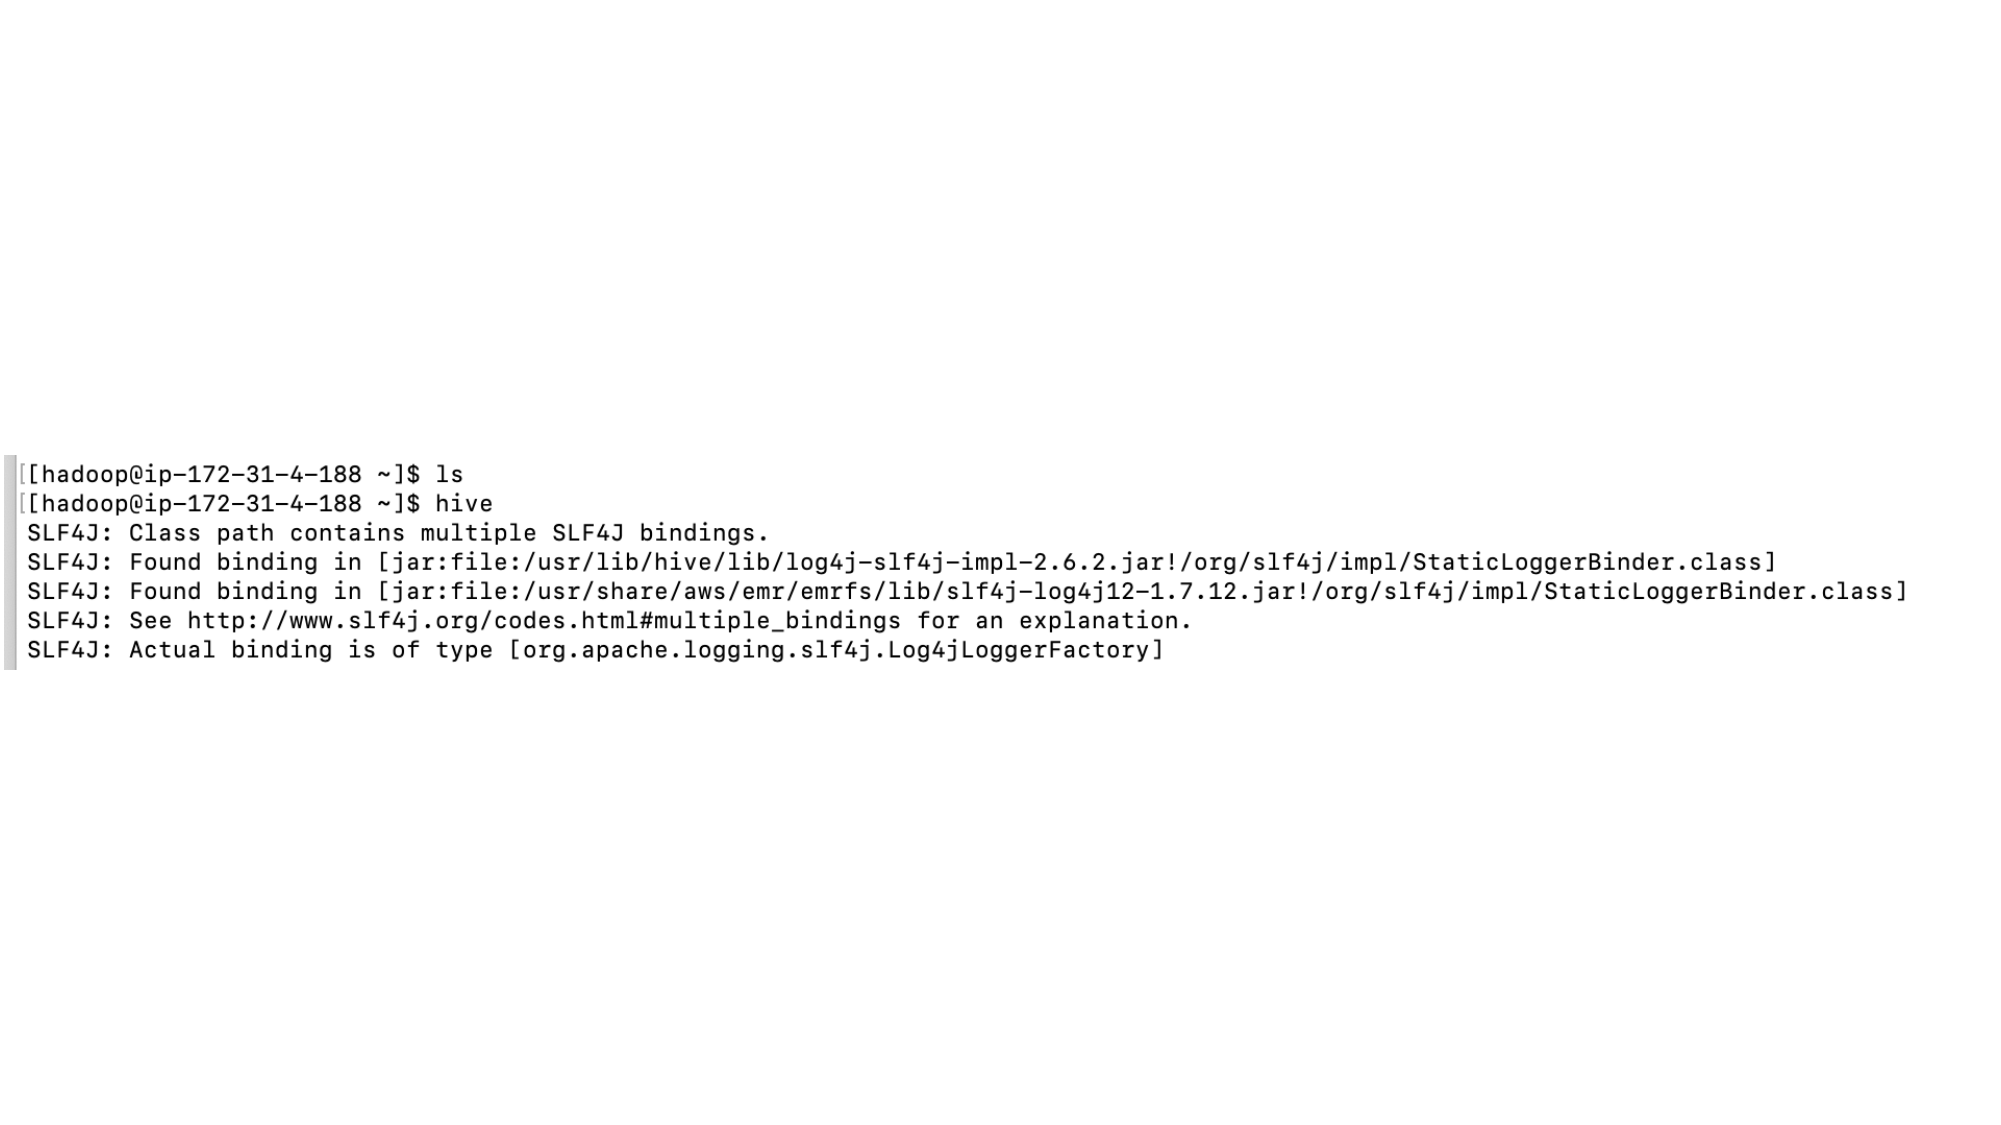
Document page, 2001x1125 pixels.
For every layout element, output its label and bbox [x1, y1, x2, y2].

picture [4, 455, 1996, 670]
